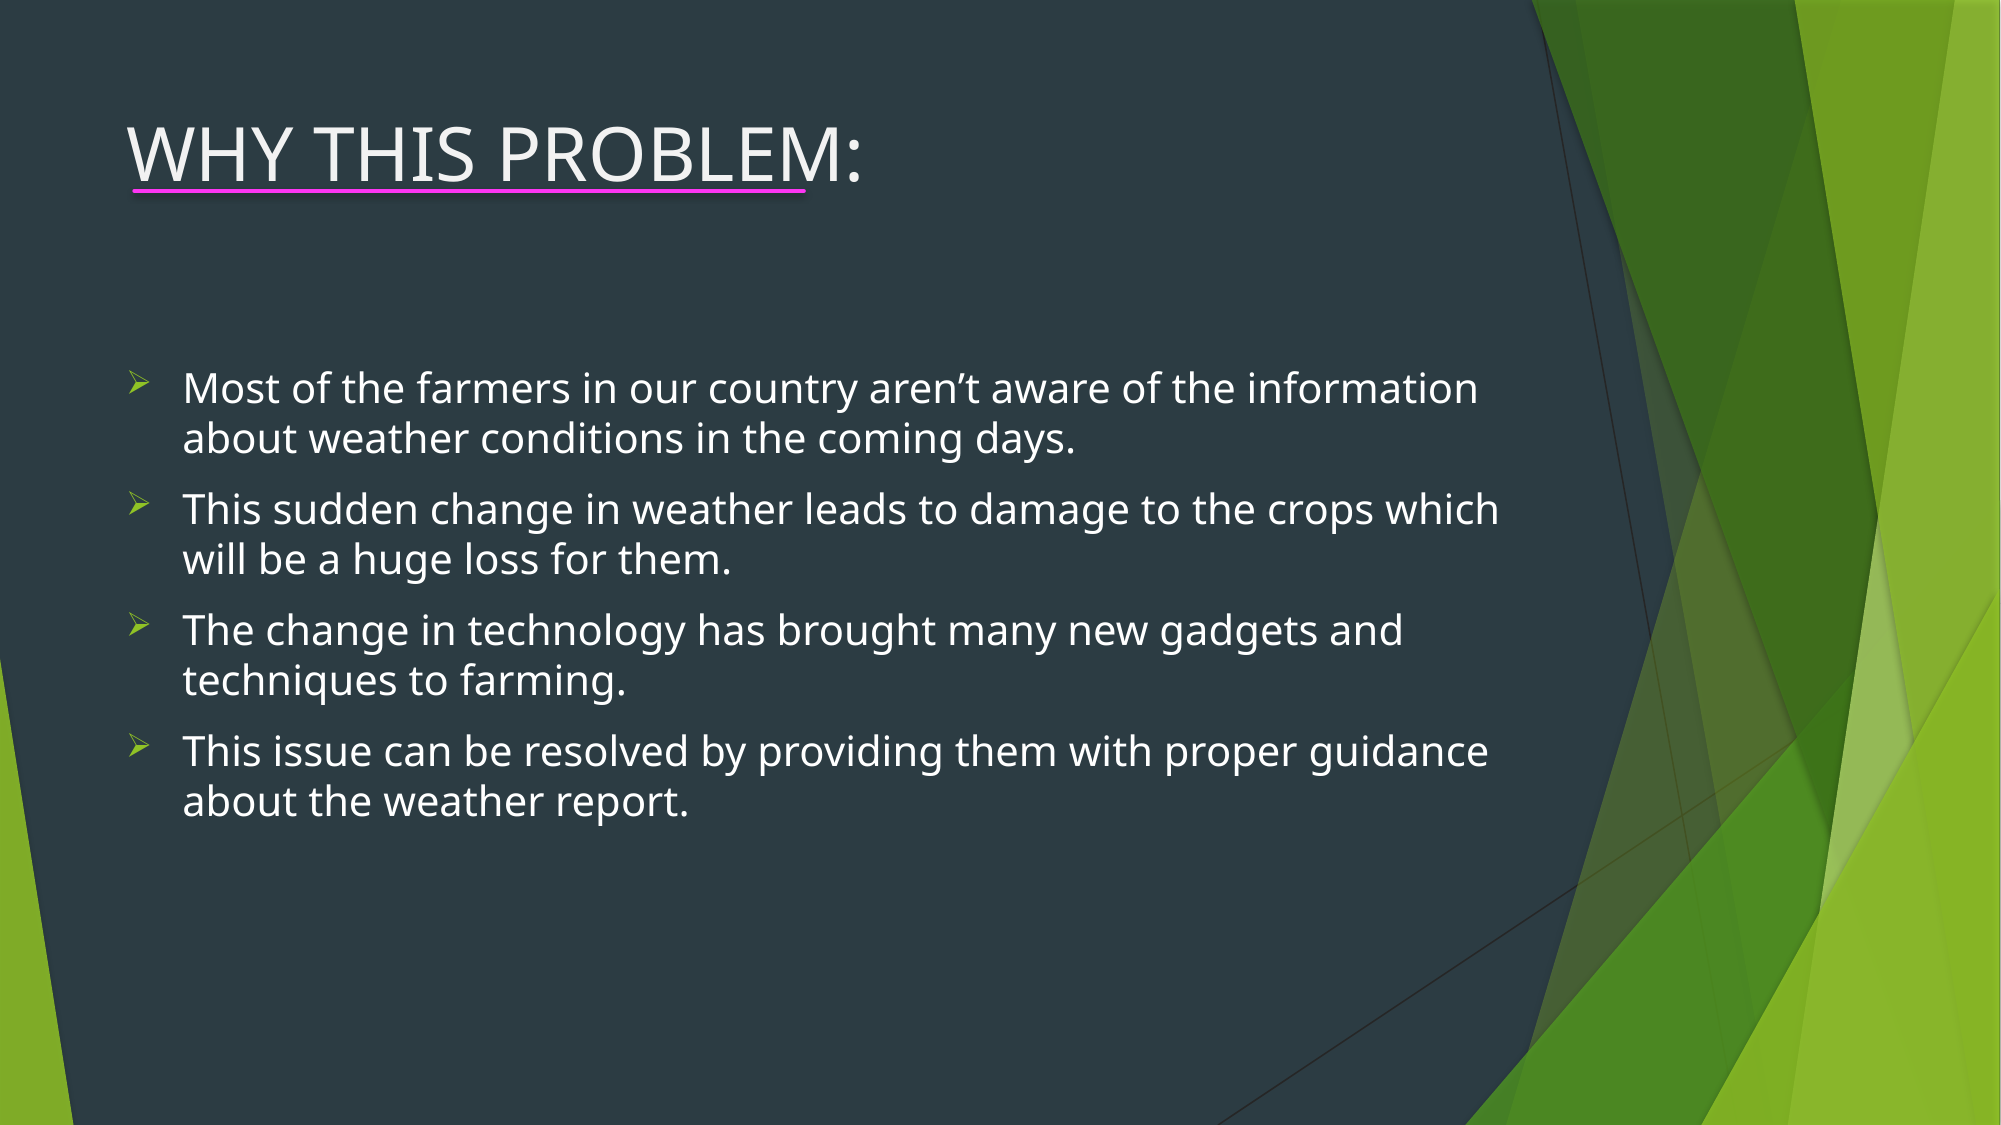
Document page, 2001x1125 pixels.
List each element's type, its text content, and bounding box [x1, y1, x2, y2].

title WHY THIS PROBLEM: [111, 98, 1522, 316]
list Most of the farmers in our country aren’t aware of the information about weather conditions in the coming days. This sudden change in weather leads to damage to the crops which will be a huge loss for them. The change in technology has brought many new gadgets and techniques to farming. This issue can be resolved by providing them with proper guidance about the weather report. [111, 354, 1522, 992]
